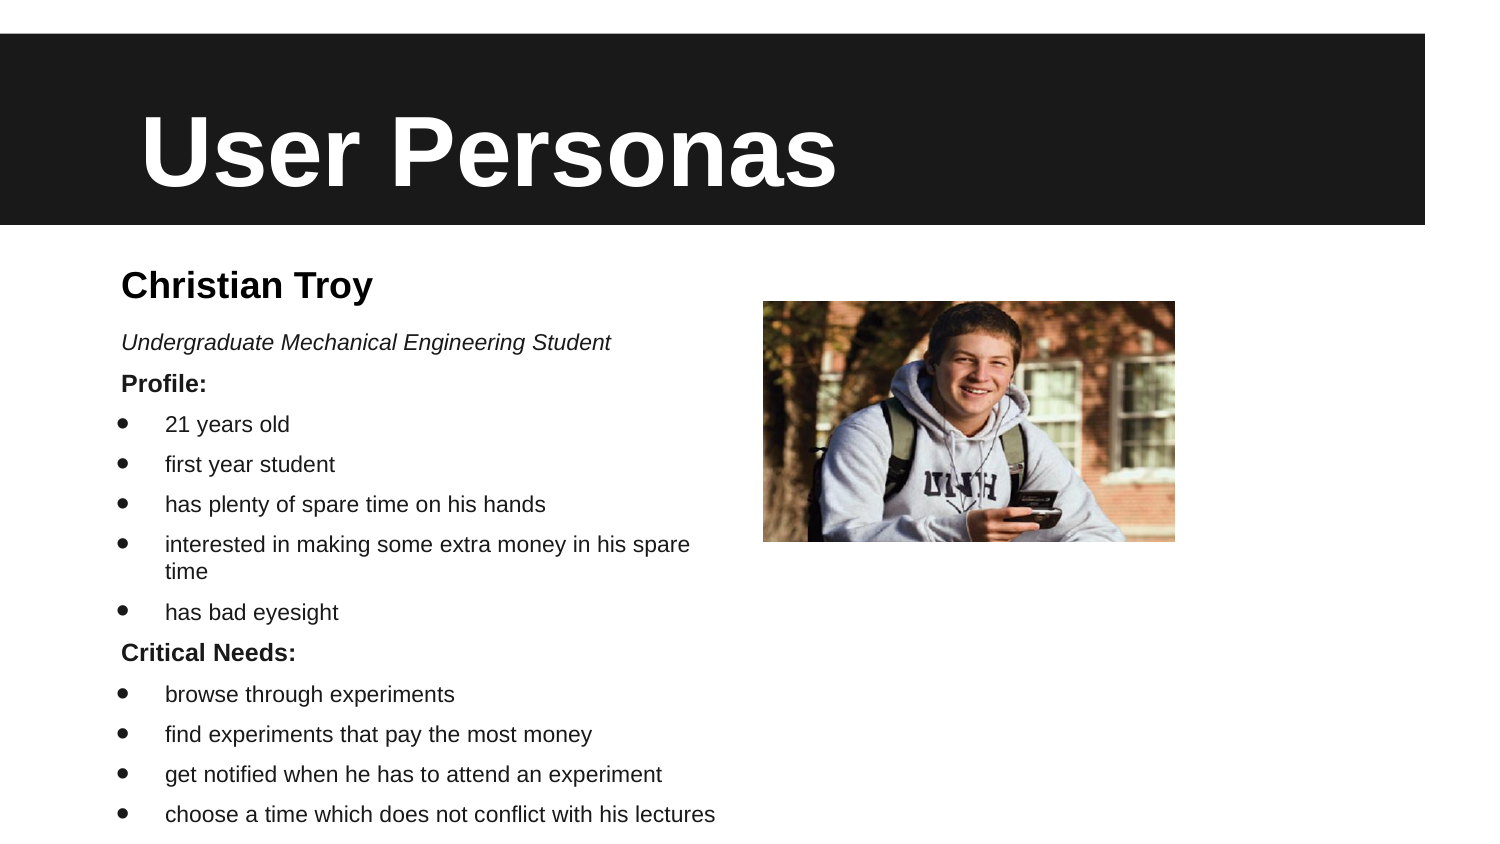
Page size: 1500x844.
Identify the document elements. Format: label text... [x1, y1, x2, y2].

picture [763, 301, 1175, 543]
list Christian Troy Undergraduate Mechanical Engineering Student Profile: 21 years old first year student has plenty of spare time on his hands interested in making some extra money in his spare time has bad eyesight Critical Needs: browse through experiments find experiments that pay the most money get notified when he has to attend an experiment choose a time which does not conflict with his lectures [75, 239, 737, 808]
title User Personas [75, 33, 1425, 221]
list Opportunities to improve: notified via email when accepted to an experiment filter experiments which are appropriate for him notified the day before an experiment [763, 239, 1425, 809]
